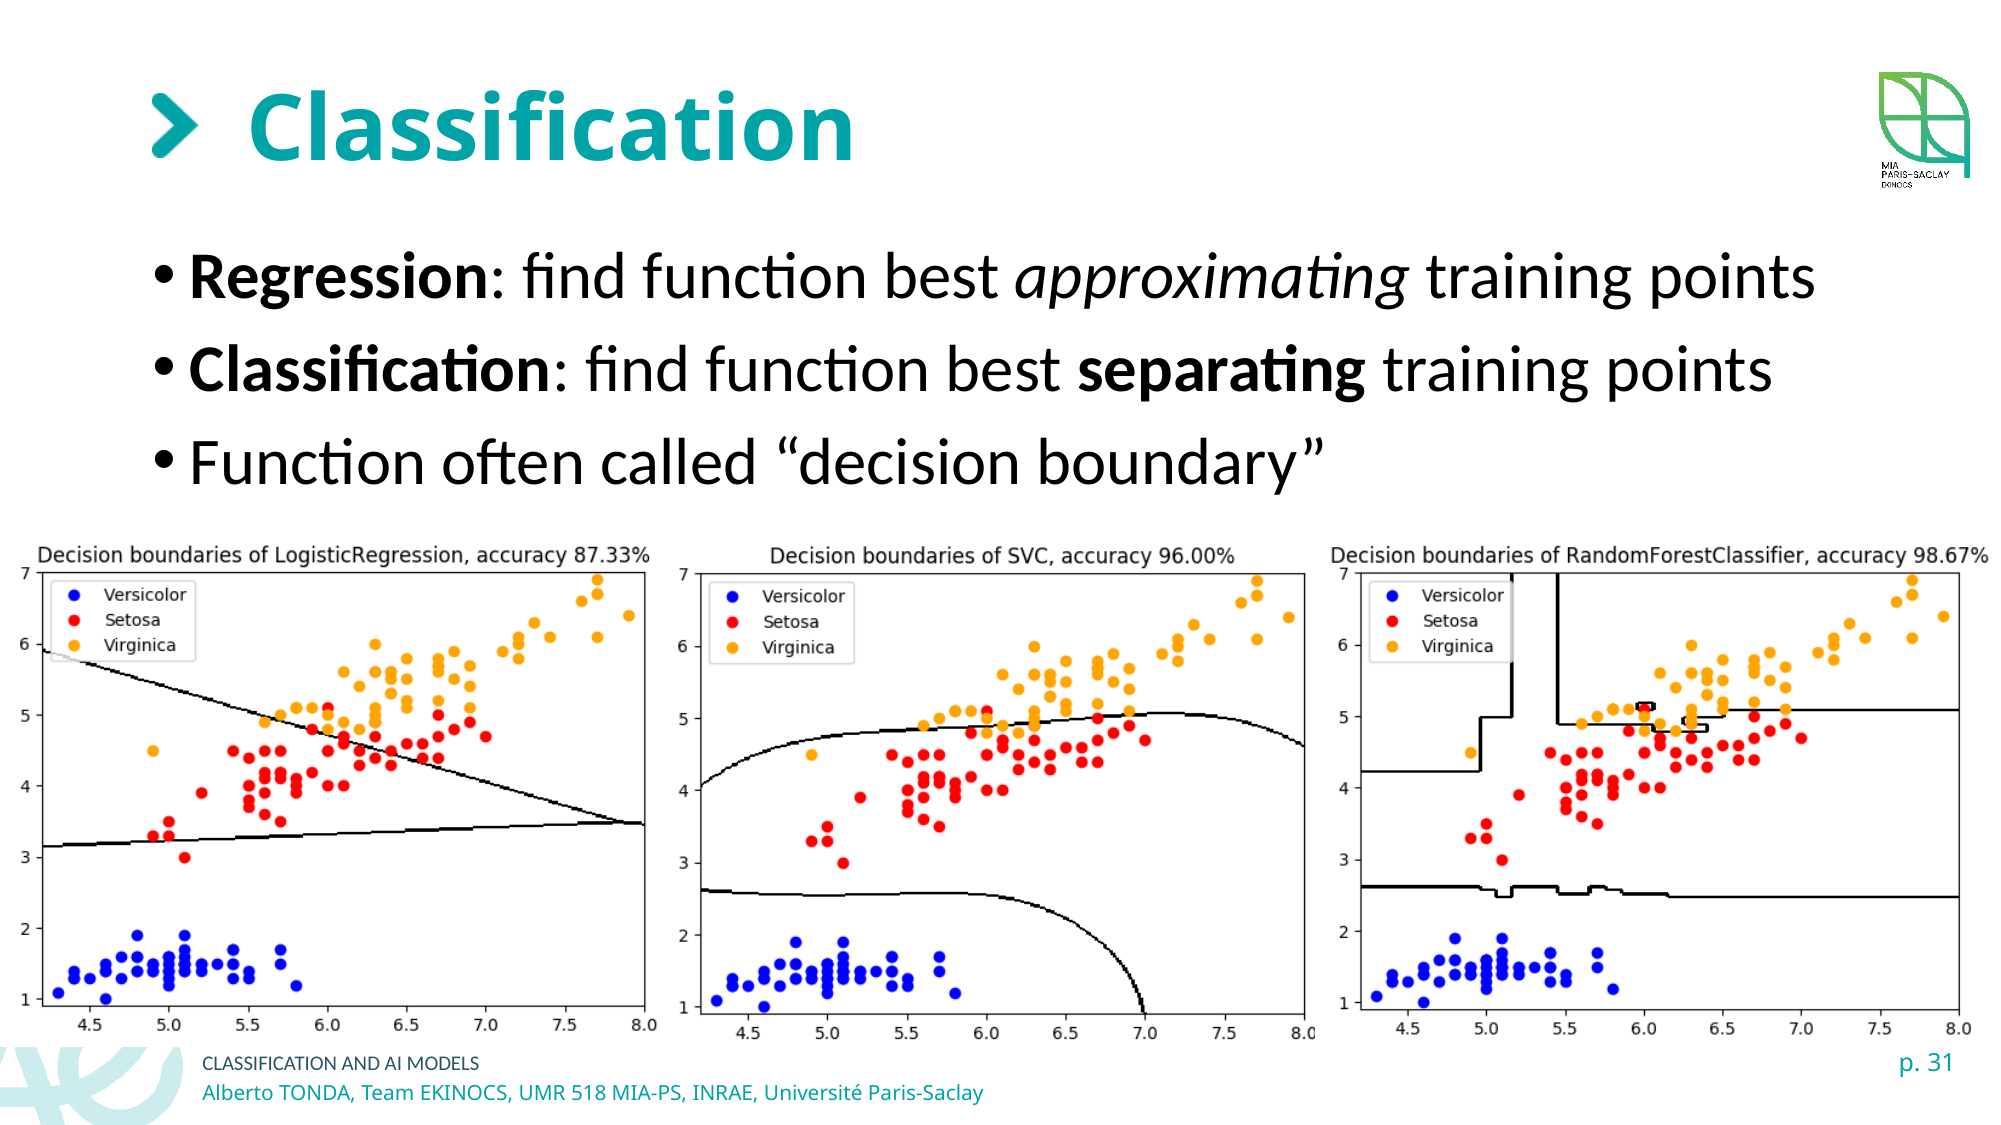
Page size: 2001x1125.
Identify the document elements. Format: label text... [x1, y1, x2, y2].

picture [1862, 54, 1986, 205]
title Classification [137, 59, 1863, 203]
picture [0, 530, 1315, 1125]
list Regression: find function best approximating training points Classification: find function best separating training points Function often called “decision boundary” [137, 233, 1863, 1001]
picture [152, 93, 200, 158]
picture [1329, 538, 1999, 1042]
